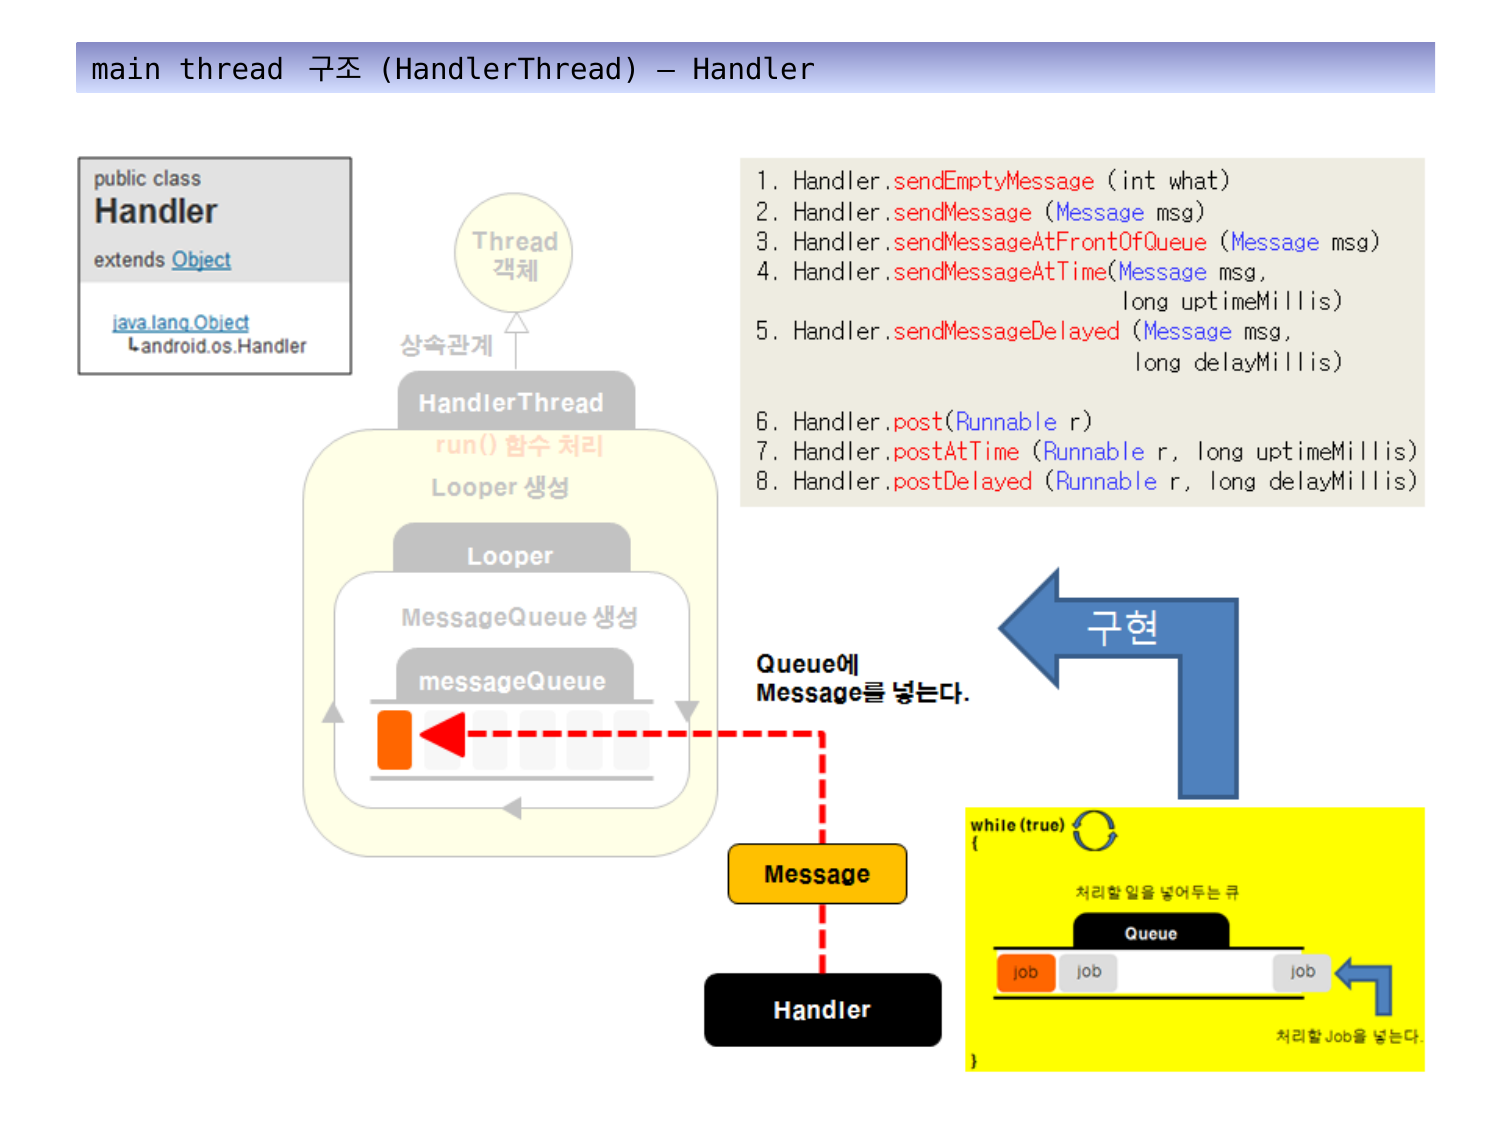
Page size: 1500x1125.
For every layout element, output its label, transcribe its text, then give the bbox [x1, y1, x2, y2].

picture [76, 152, 1434, 1083]
text_box main thread 구조 (HandlerThread) – Handler [76, 42, 1436, 93]
